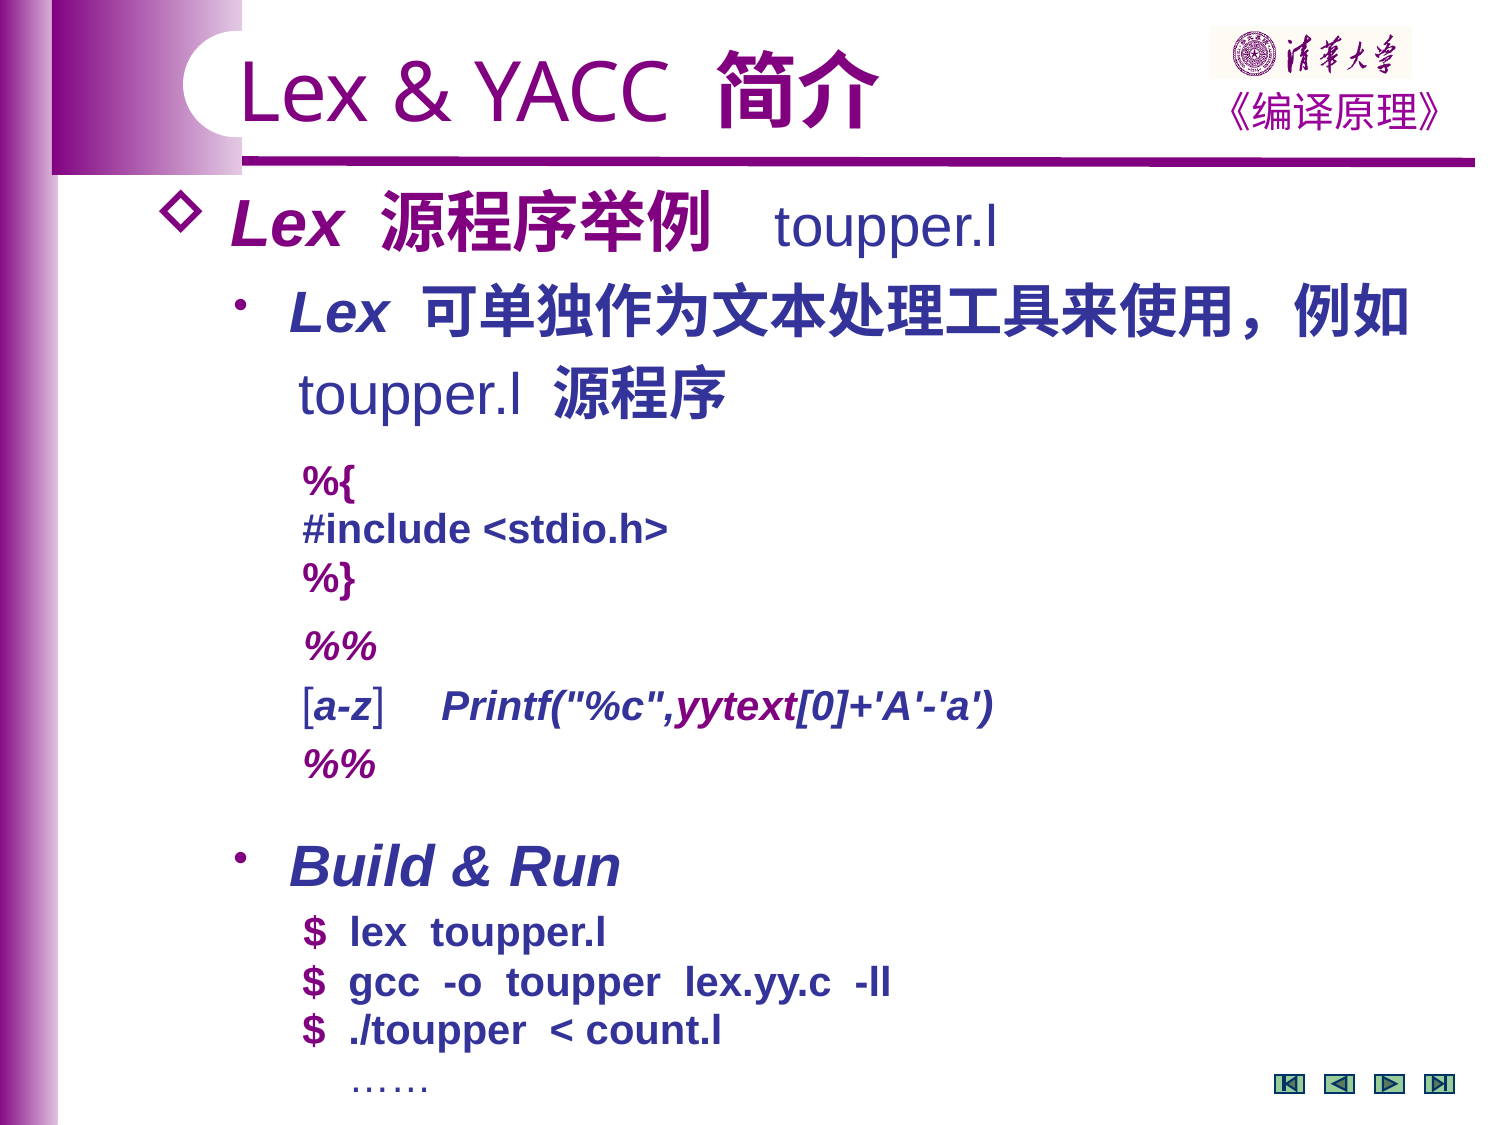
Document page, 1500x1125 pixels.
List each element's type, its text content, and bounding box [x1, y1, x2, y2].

text_box [1274, 1074, 1305, 1093]
text_box [1424, 1074, 1455, 1093]
text_box Lex 源程序举例 toupper.l [137, 147, 1258, 267]
text_box Lex 可单独作为文本处理工具来使用，例如 toupper.l 源程序 %{ #include <stdio.h> %} %% a-z Printf("%c",yytext[0]+'A'-'a') %% Build & Run $ lex toupper.l $ gcc -o toupper lex.yy.c -ll $ ./toupper < count.l …… [218, 267, 1447, 1047]
picture [1210, 26, 1412, 79]
text_box [1374, 1074, 1405, 1093]
text_box [1324, 1074, 1355, 1093]
text_box Lex & YACC 简介 [222, 31, 896, 146]
